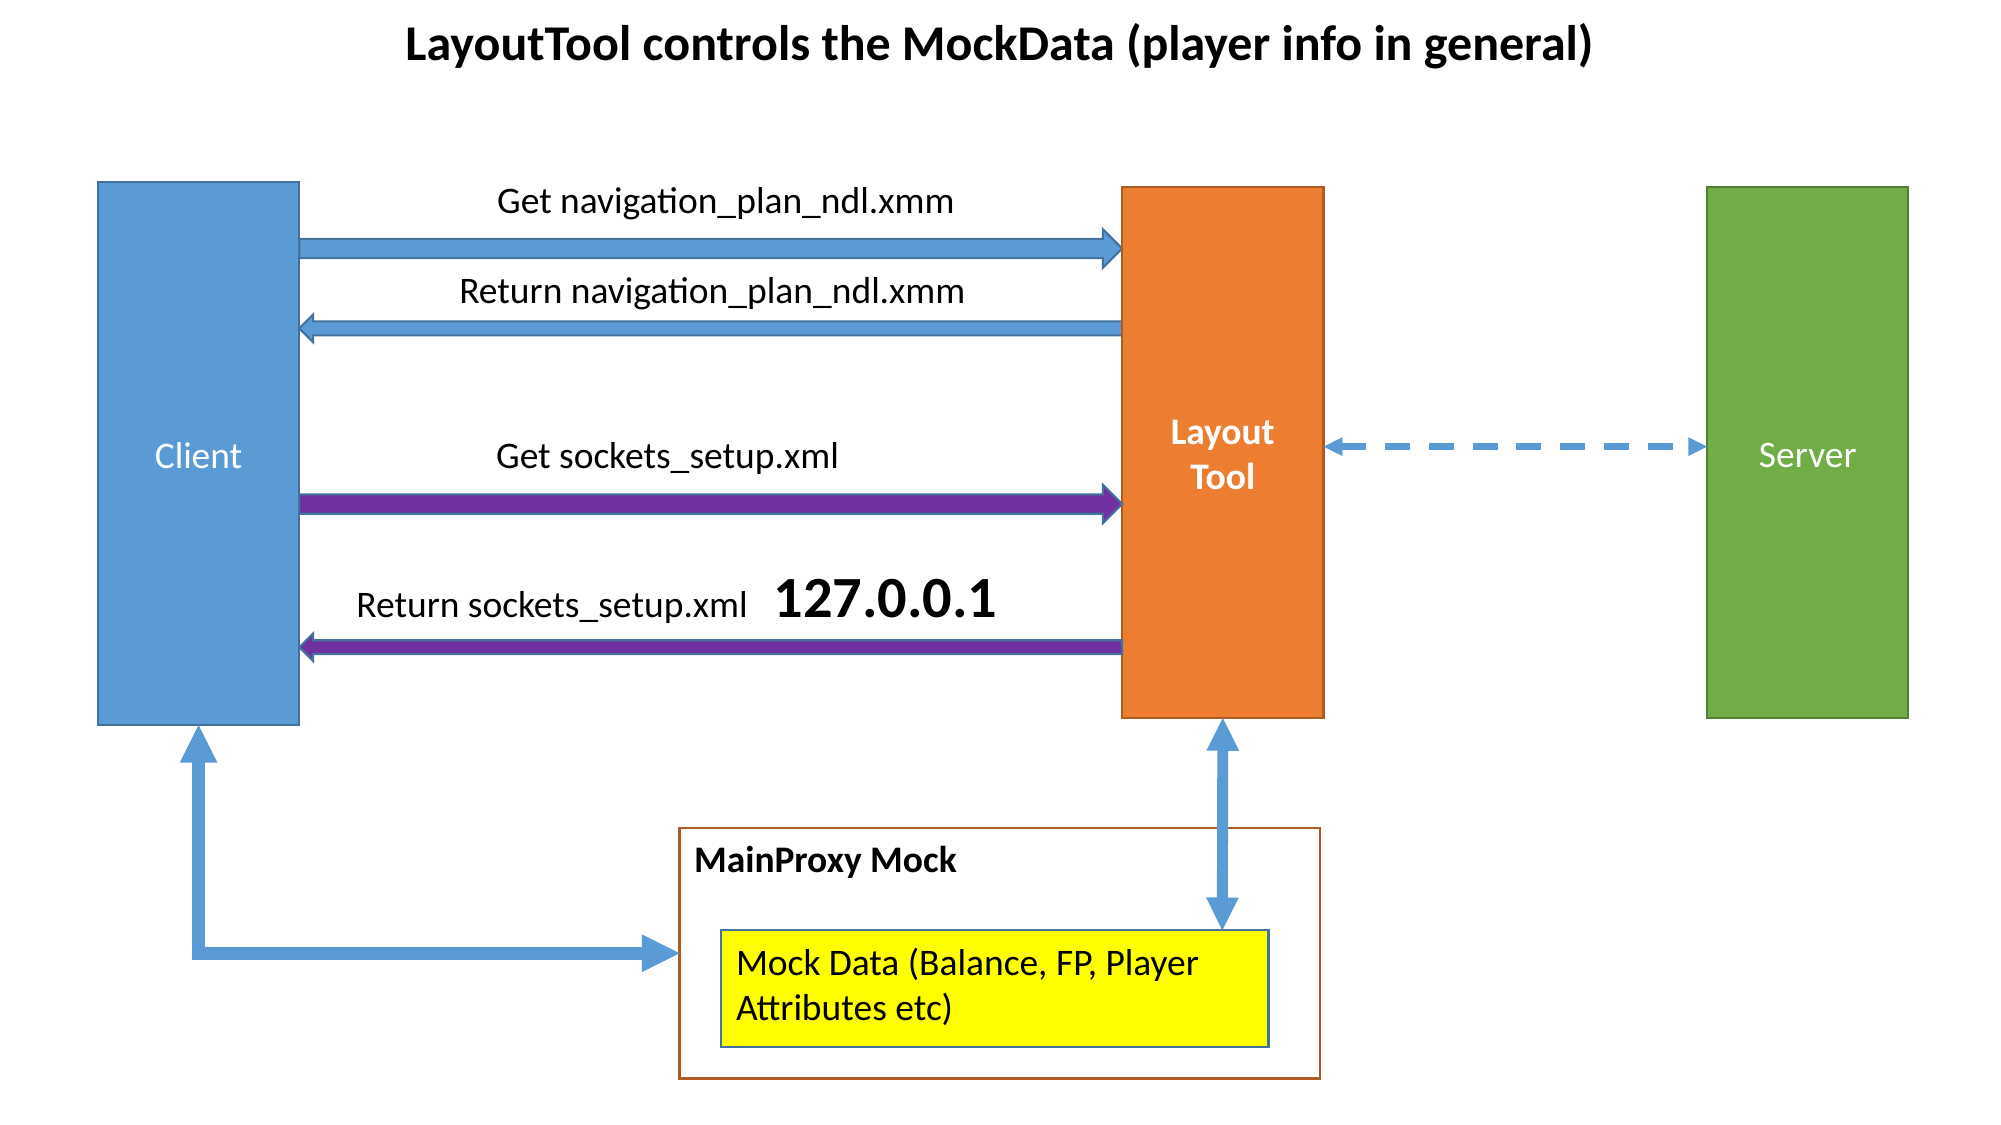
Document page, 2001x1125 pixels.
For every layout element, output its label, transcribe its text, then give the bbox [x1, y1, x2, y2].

text_box Client [97, 181, 300, 726]
text_box Layout Tool [1121, 186, 1325, 719]
text_box Get sockets_setup.xml [481, 424, 855, 484]
text_box Return navigation_plan_ndl.xmm [444, 260, 981, 319]
text_box [298, 226, 1121, 271]
text_box Mock Data (Balance, FP, Player Attributes etc) [720, 929, 1270, 1048]
text_box [297, 312, 1121, 345]
text_box LayoutTool controls the MockData (player info in general) [97, 3, 1902, 79]
text_box [554, 639, 1124, 656]
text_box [324, 598, 554, 1080]
text_box Get navigation_plan_ndl.xmm [482, 168, 970, 229]
text_box MainProxy Mock [678, 827, 1321, 1080]
text_box [298, 482, 1124, 526]
text_box [297, 630, 324, 664]
text_box Return sockets_setup.xml 127.0.0.1 [341, 552, 1073, 637]
text_box Server [1706, 186, 1909, 719]
